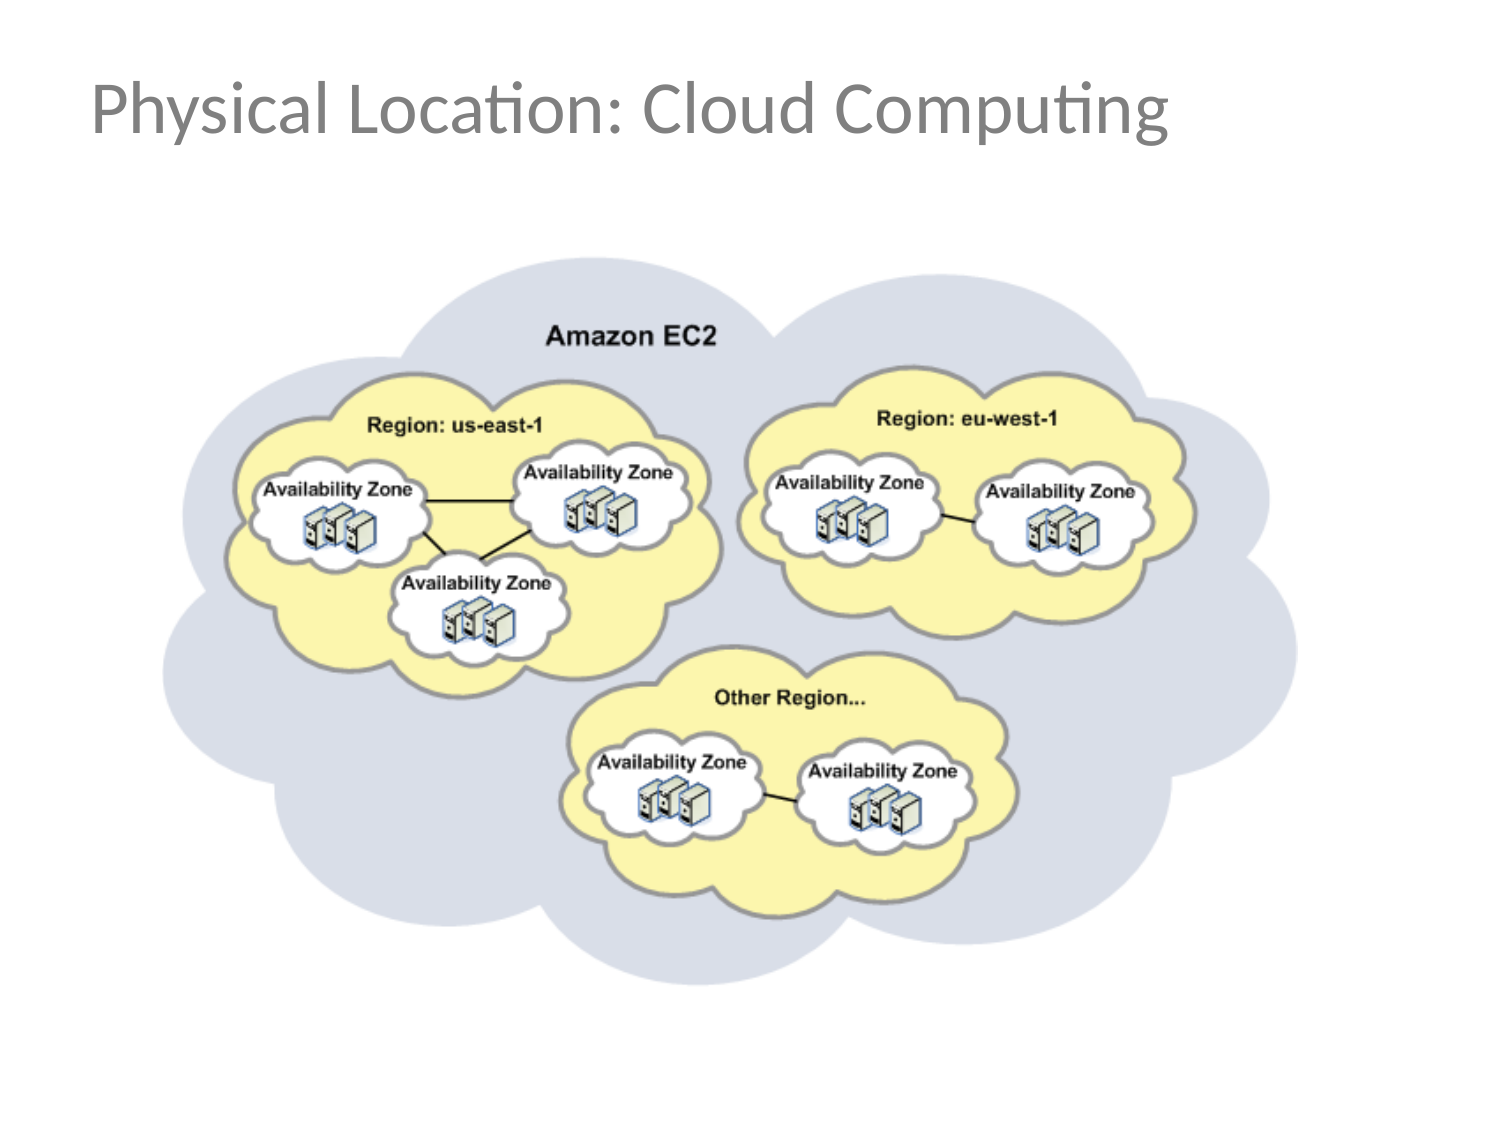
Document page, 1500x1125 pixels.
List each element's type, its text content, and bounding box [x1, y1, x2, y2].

picture [162, 238, 1299, 1009]
title Physical Location: Cloud Computing [75, 45, 1425, 163]
